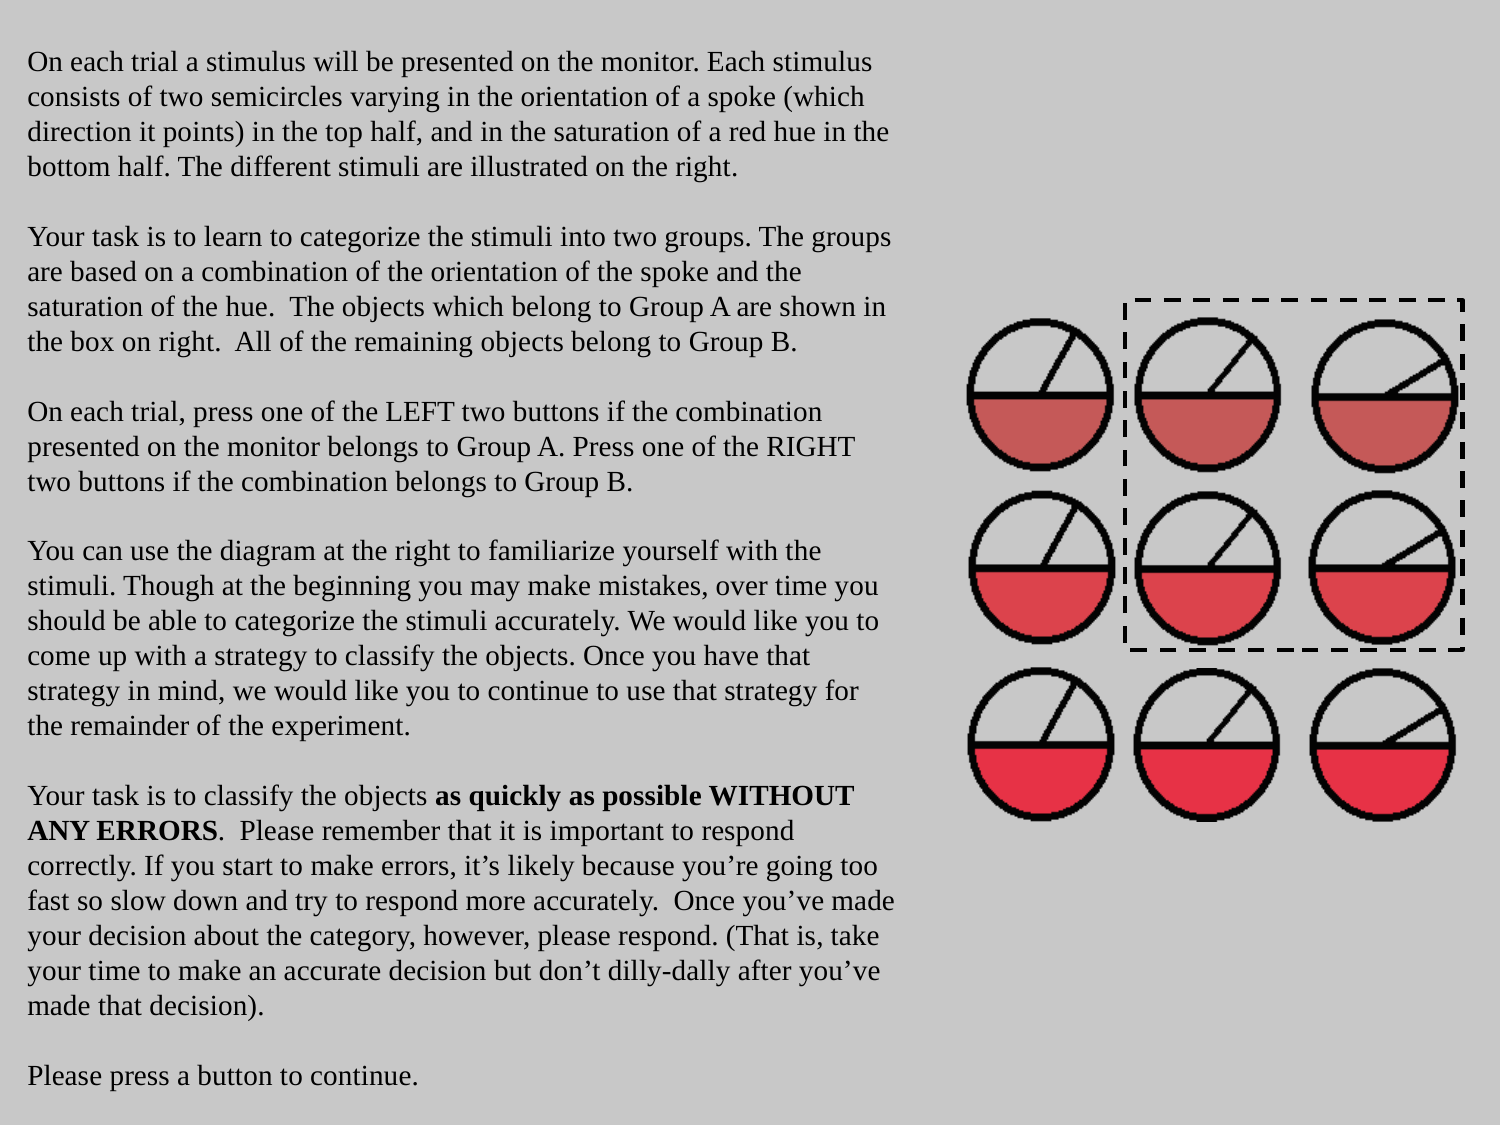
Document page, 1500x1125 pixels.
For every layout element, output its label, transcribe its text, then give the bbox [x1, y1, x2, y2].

text_box On each trial a stimulus will be presented on the monitor. Each stimulus consists of two semicircles varying in the orientation of a spoke (which direction it points) in the top half, and in the saturation of a red hue in the bottom half. The different stimuli are illustrated on the right. Your task is to learn to categorize the stimuli into two groups. The groups are based on a combination of the orientation of the spoke and the saturation of the hue. The objects which belong to Group A are shown in the box on right. All of the remaining objects belong to Group B. On each trial, press one of the LEFT two buttons if the combination presented on the monitor belongs to Group A. Press one of the RIGHT two buttons if the combination belongs to Group B. You can use the diagram at the right to familiarize yourself with the stimuli. Though at the beginning you may make mistakes, over time you should be able to categorize the stimuli accurately. We would like you to come up with a strategy to classify the objects. Once you have that strategy in mind, we would like you to continue to use that strategy for the remainder of the experiment. Your task is to classify the objects as quickly as possible WITHOUT ANY ERRORS. Please remember that it is important to respond correctly. If you start to make errors, it’s likely because you’re going too fast so slow down and try to respond more accurately. Once you’ve made your decision about the category, however, please respond. (That is, take your time to make an accurate decision but don’t dilly-dally after you’ve made that decision). Please press a button to continue. [12, 34, 913, 1099]
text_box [962, 299, 1463, 826]
